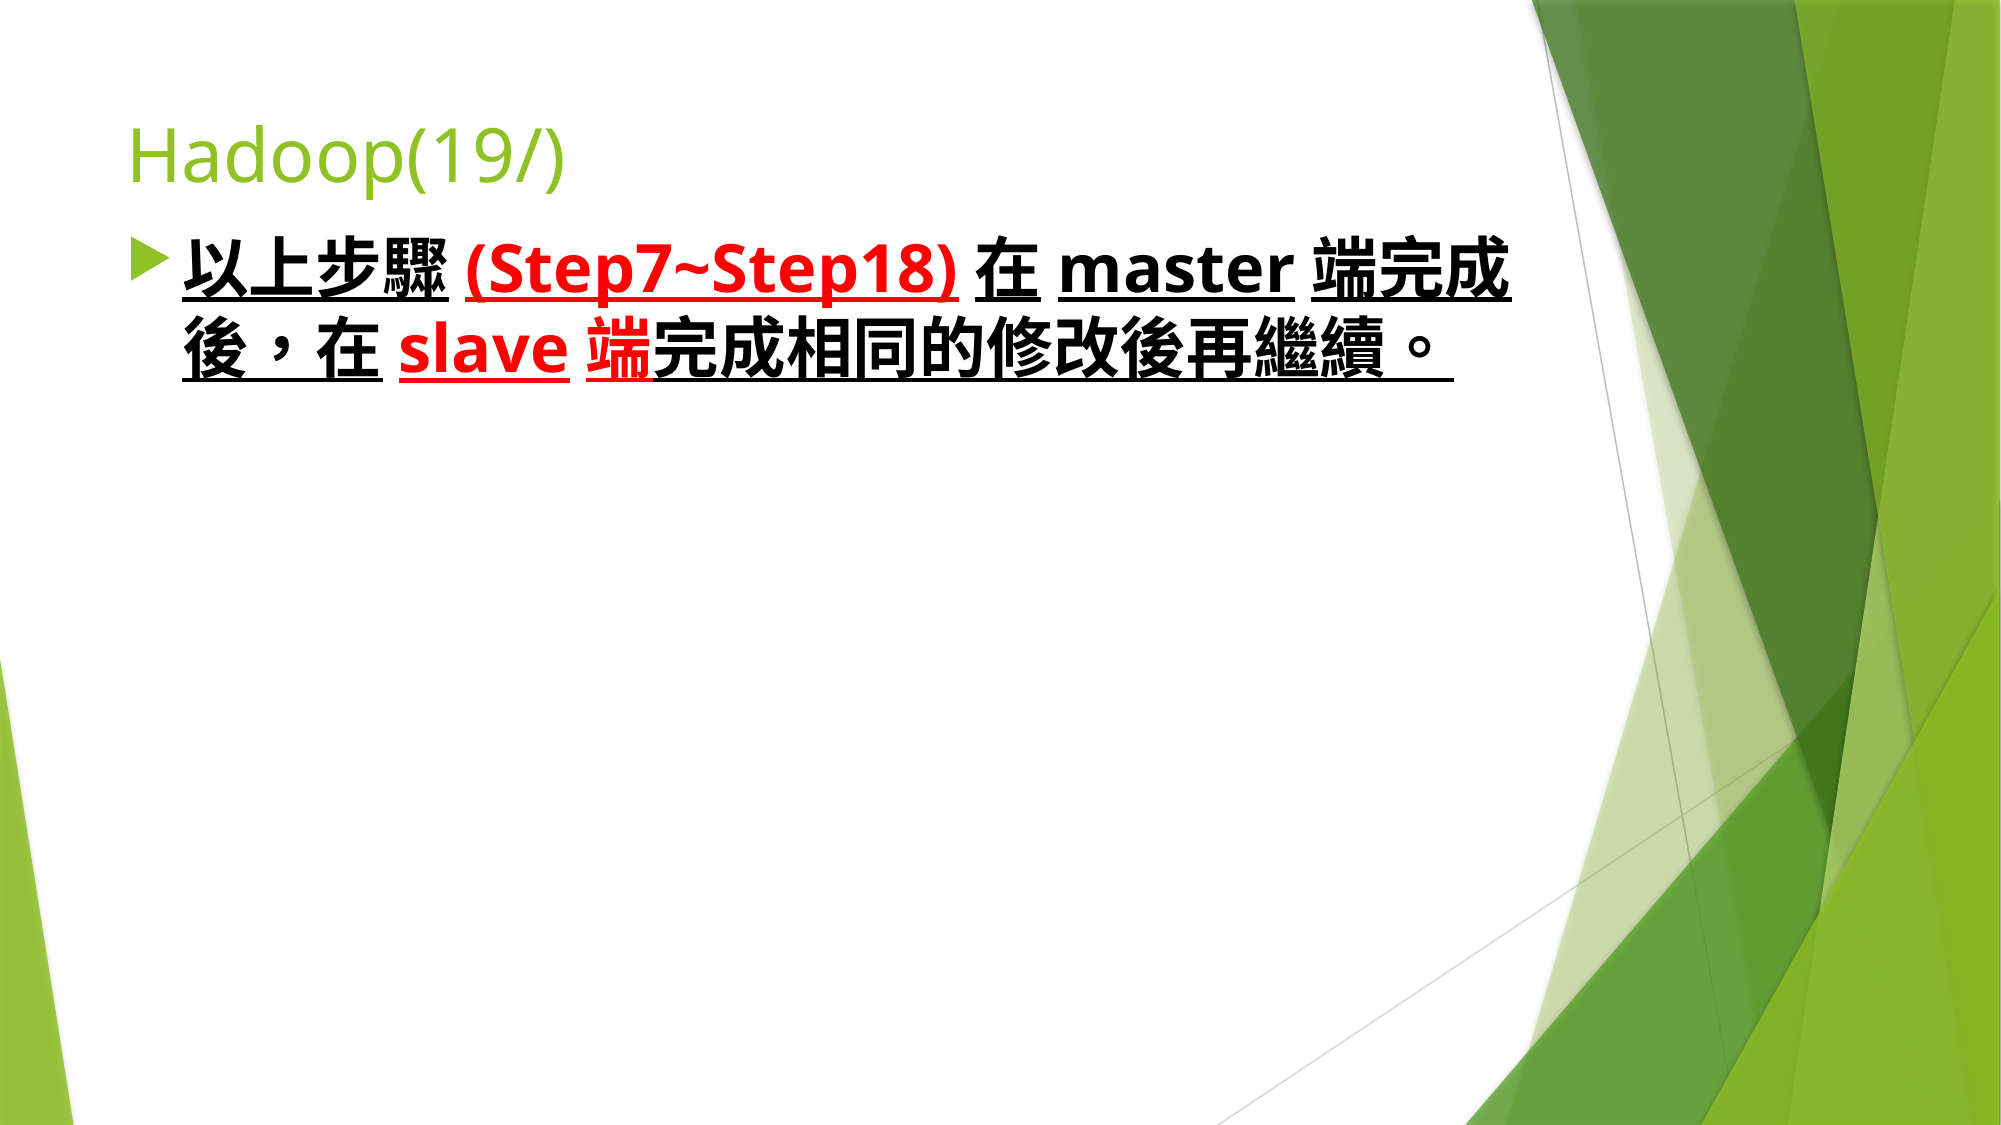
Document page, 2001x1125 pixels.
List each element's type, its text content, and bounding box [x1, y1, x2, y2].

title Hadoop(19/) [111, 99, 1522, 218]
list 以上步驟(Step7~Step18)在master端完成後，在slave端完成相同的修改後再繼續。 [111, 218, 1570, 1080]
